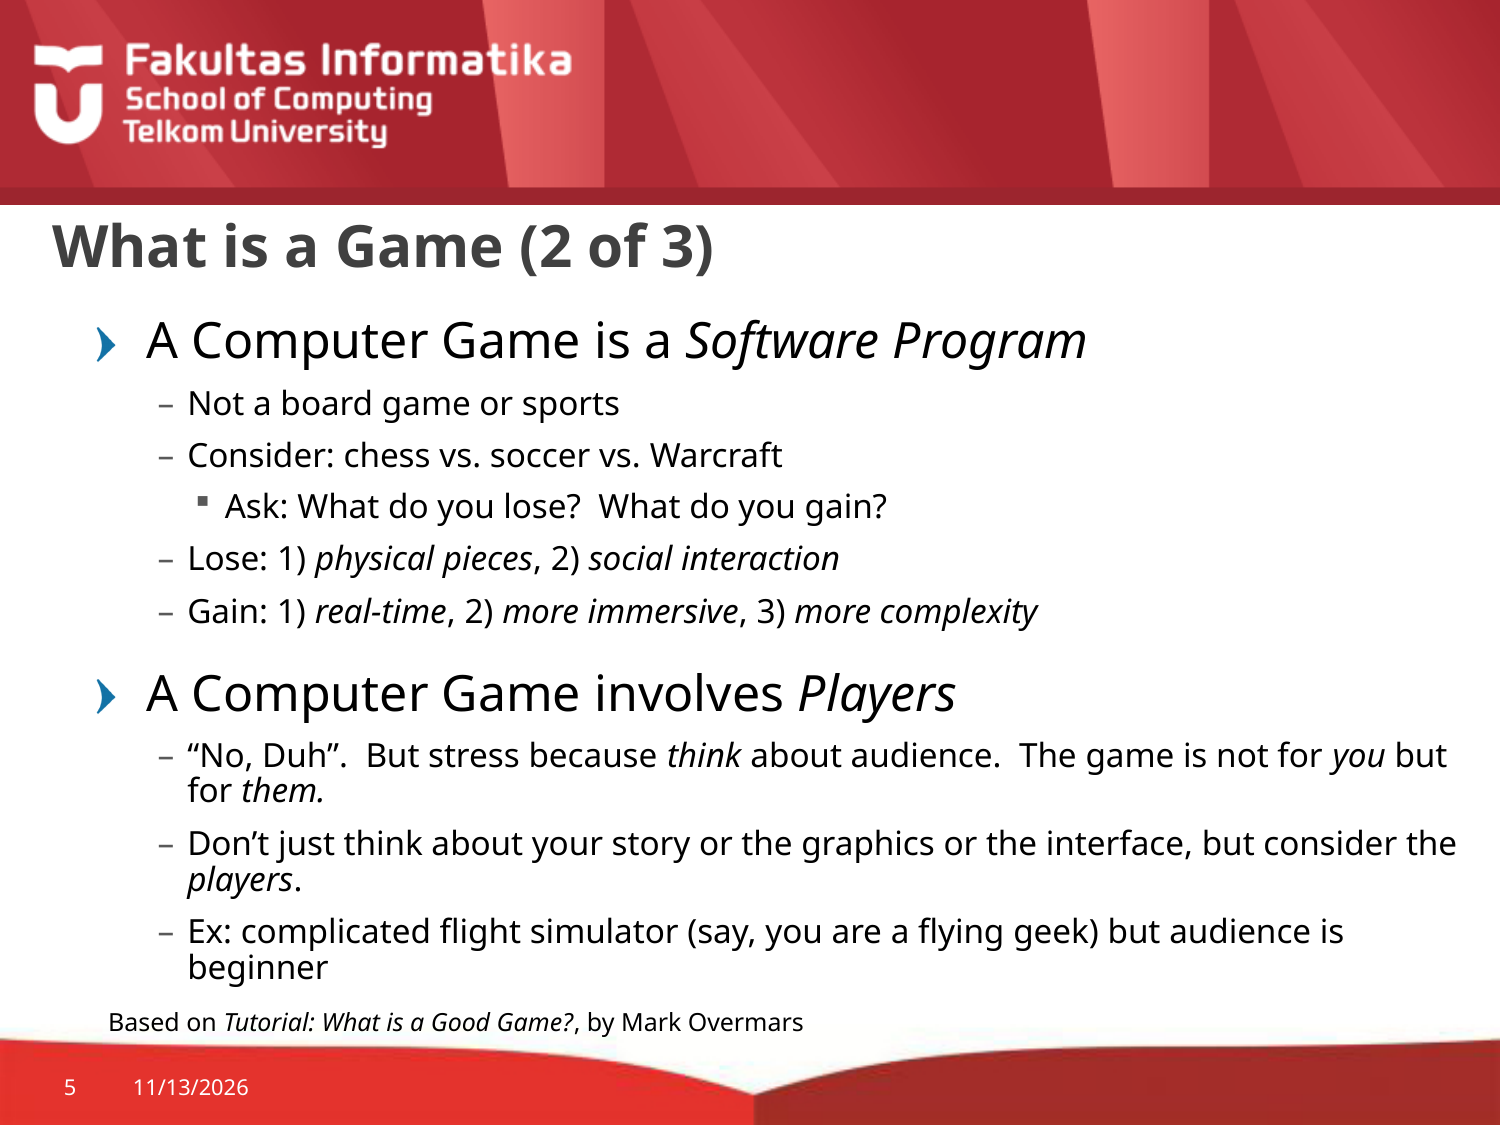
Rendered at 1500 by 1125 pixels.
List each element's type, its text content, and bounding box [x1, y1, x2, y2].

text_box Based on Tutorial: What is a Good Game?, by Mark Overmars [93, 999, 1006, 1045]
title What is a Game (2 of 3) [37, 200, 1313, 288]
list A Computer Game is a Software Program Not a board game or sports Consider: chess vs. soccer vs. Warcraft Ask: What do you lose? What do you gain? Lose: 1) physical pieces, 2) social interaction Gain: 1) real-time, 2) more immersive, 3) more complexity A Computer Game involves Players “No, Duh”. But stress because think about audience. The game is not for you but for them. Don’t just think about your story or the graphics or the interface, but consider the players. Ex: complicated flight simulator (say, you are a flying geek) but audience is beginner [75, 308, 1500, 1059]
slide_number 5 [63, 1058, 123, 1119]
picture [0, 1024, 1500, 1125]
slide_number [132, 1058, 403, 1119]
picture [90, 668, 119, 716]
picture [0, 0, 1500, 205]
picture [90, 316, 119, 364]
